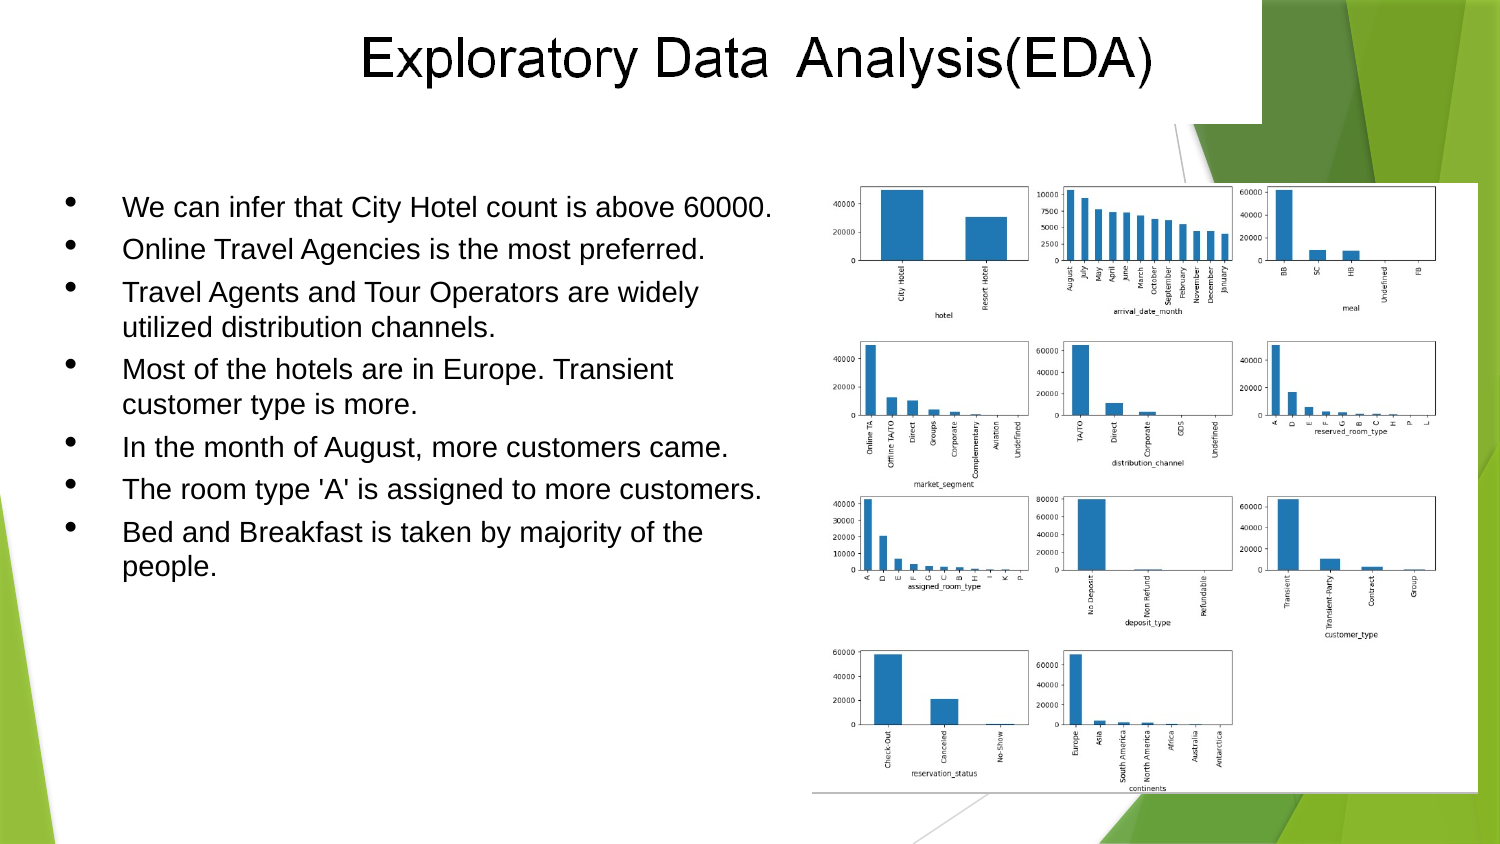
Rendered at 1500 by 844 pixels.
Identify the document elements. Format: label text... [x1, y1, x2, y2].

picture [238, 0, 1262, 125]
list We can infer that City Hotel count is above 60000. Online Travel Agencies is the most preferred. Travel Agents and Tour Operators are widely utilized distribution channels. Most of the hotels are in Europe. Transient customer type is more. In the month of August, more customers came. The room type 'A' is assigned to more customers. Bed and Breakfast is taken by majority of the people. [51, 180, 813, 661]
picture [812, 182, 1478, 795]
